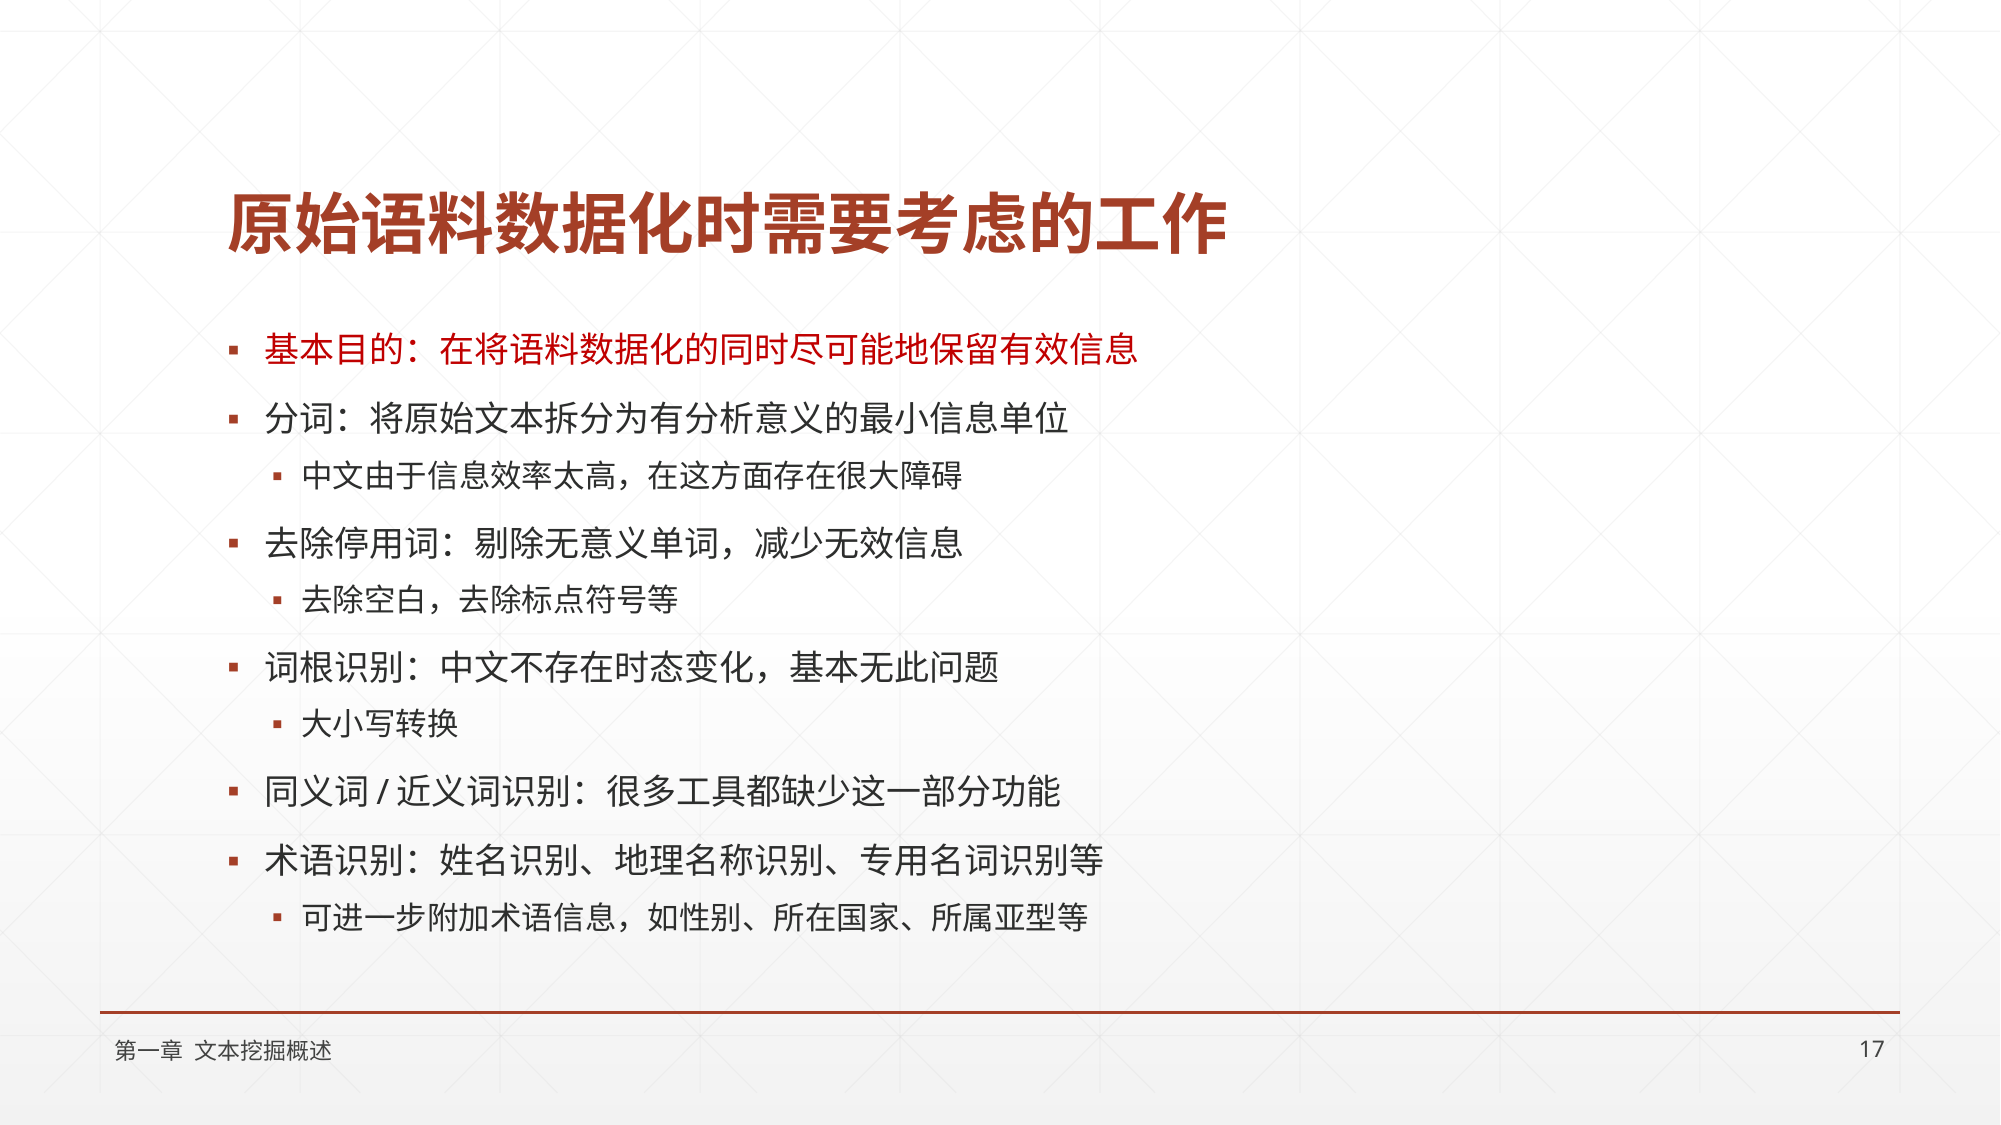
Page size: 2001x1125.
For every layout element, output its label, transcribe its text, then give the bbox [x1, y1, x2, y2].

slide_number 17 [1749, 1031, 1901, 1069]
footer 第一章 文本挖掘概述 [99, 1031, 1106, 1069]
title 原始语料数据化时需要考虑的工作 [212, 82, 1788, 271]
list 基本目的：在将语料数据化的同时尽可能地保留有效信息 分词：将原始文本拆分为有分析意义的最小信息单位 中文由于信息效率太高，在这方面存在很大障碍 去除停用词：剔除无意义单词，减少无效信息 去除空白，去除标点符号等 词根识别：中文不存在时态变化，基本无此问题 大小写转换 同义词/近义词识别：很多工具都缺少这一部分功能 术语识别：姓名识别、地理名称识别、专用名词识别等 可进一步附加术语信息，如性别、所在国家、所属亚型等 [212, 324, 1788, 950]
